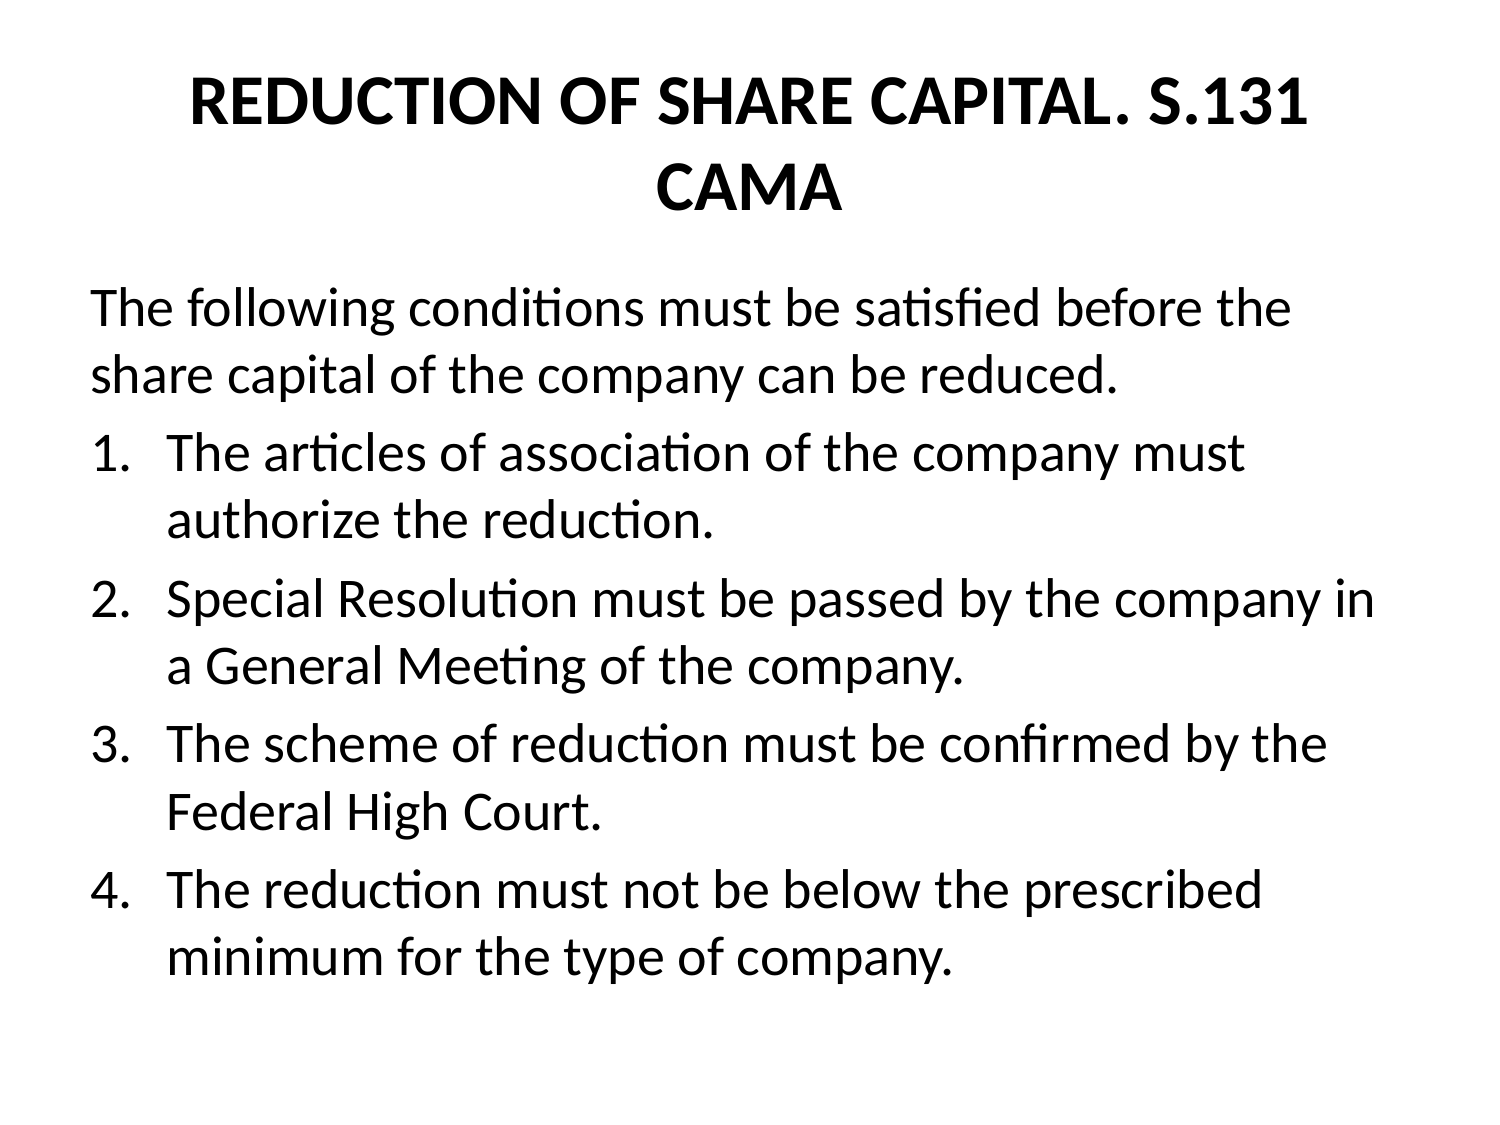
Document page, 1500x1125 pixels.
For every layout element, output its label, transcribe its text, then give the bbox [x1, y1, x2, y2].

list The following conditions must be satisfied before the share capital of the company can be reduced. The articles of association of the company must authorize the reduction. Special Resolution must be passed by the company in a General Meeting of the company. The scheme of reduction must be confirmed by the Federal High Court. The reduction must not be below the prescribed minimum for the type of company. [75, 262, 1425, 1005]
title REDUCTION OF SHARE CAPITAL. S.131 CAMA [75, 45, 1425, 233]
